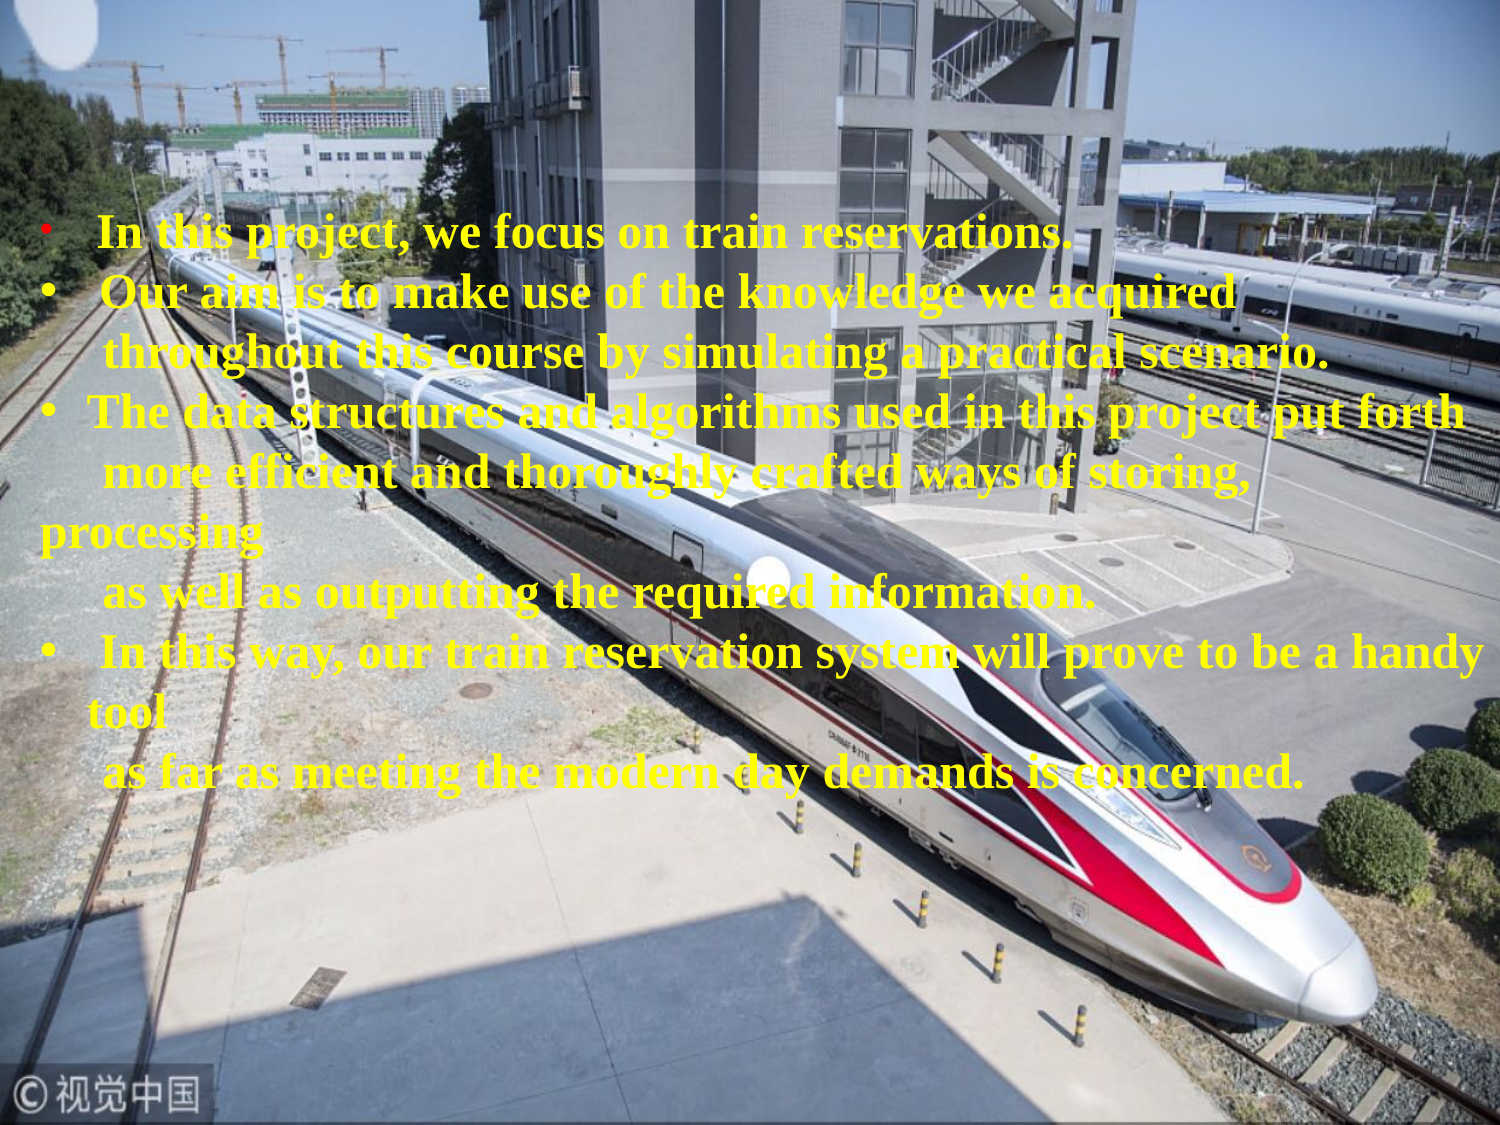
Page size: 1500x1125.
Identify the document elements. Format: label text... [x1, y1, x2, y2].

text_box In this project, we focus on train reservations. Our aim is to make use of the knowledge we acquired throughout this course by simulating a practical scenario. The data structures and algorithms used in this project put forth more efficient and thoroughly crafted ways of storing, processing as well as outputting the required information. In this way, our train reservation system will prove to be a handy tool as far as meeting the modern day demands is concerned. [24, 191, 1500, 807]
picture [0, 0, 1500, 1125]
